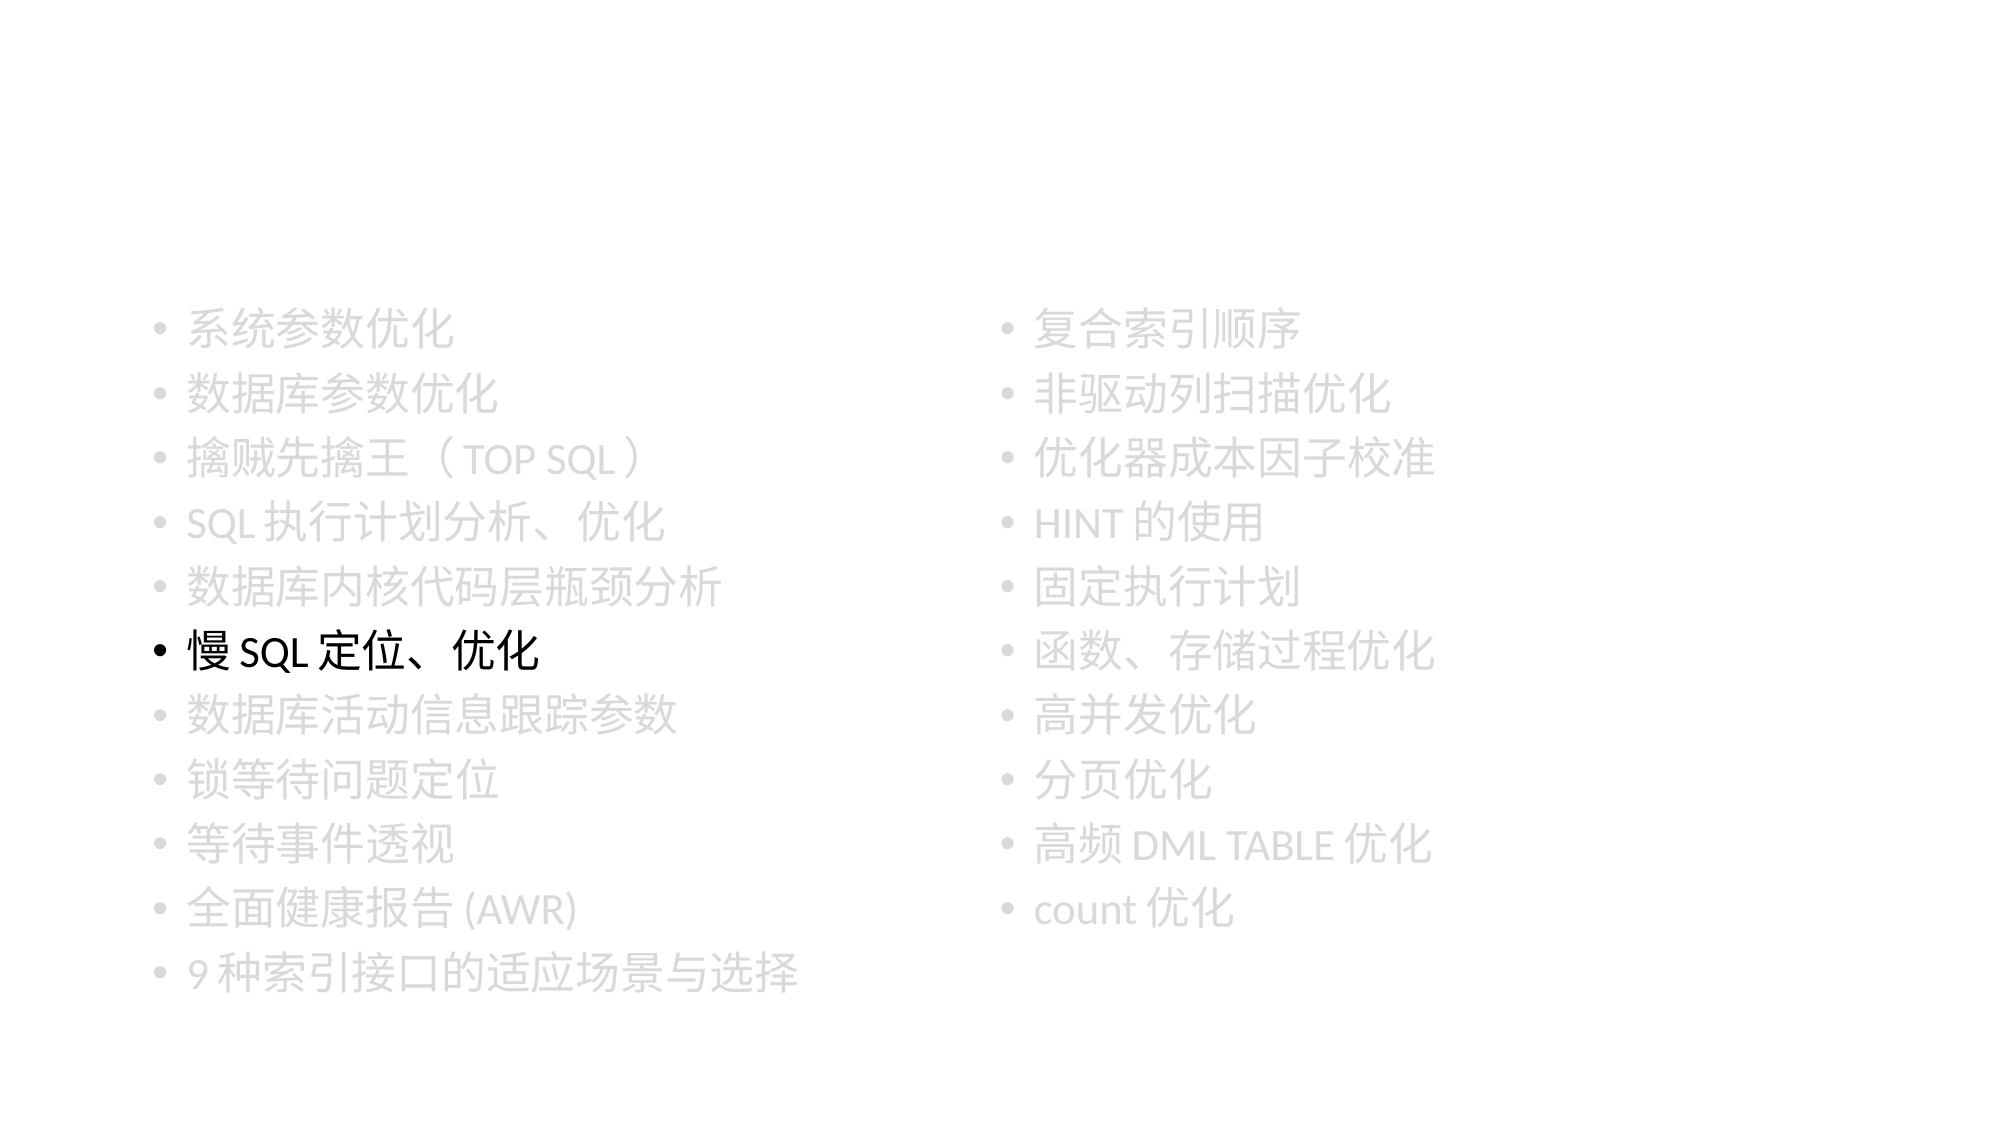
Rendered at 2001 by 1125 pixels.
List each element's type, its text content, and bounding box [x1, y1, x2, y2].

list 系统参数优化 数据库参数优化 擒贼先擒王（TOP SQL） SQL执行计划分析、优化 数据库内核代码层瓶颈分析 慢SQL定位、优化 数据库活动信息跟踪参数 锁等待问题定位 等待事件透视 全面健康报告(AWR) 9种索引接口的适应场景与选择 复合索引顺序 非驱动列扫描优化 优化器成本因子校准 HINT的使用 固定执行计划 函数、存储过程优化 高并发优化 分页优化 高频DML TABLE优化 count优化 [137, 299, 1863, 1014]
